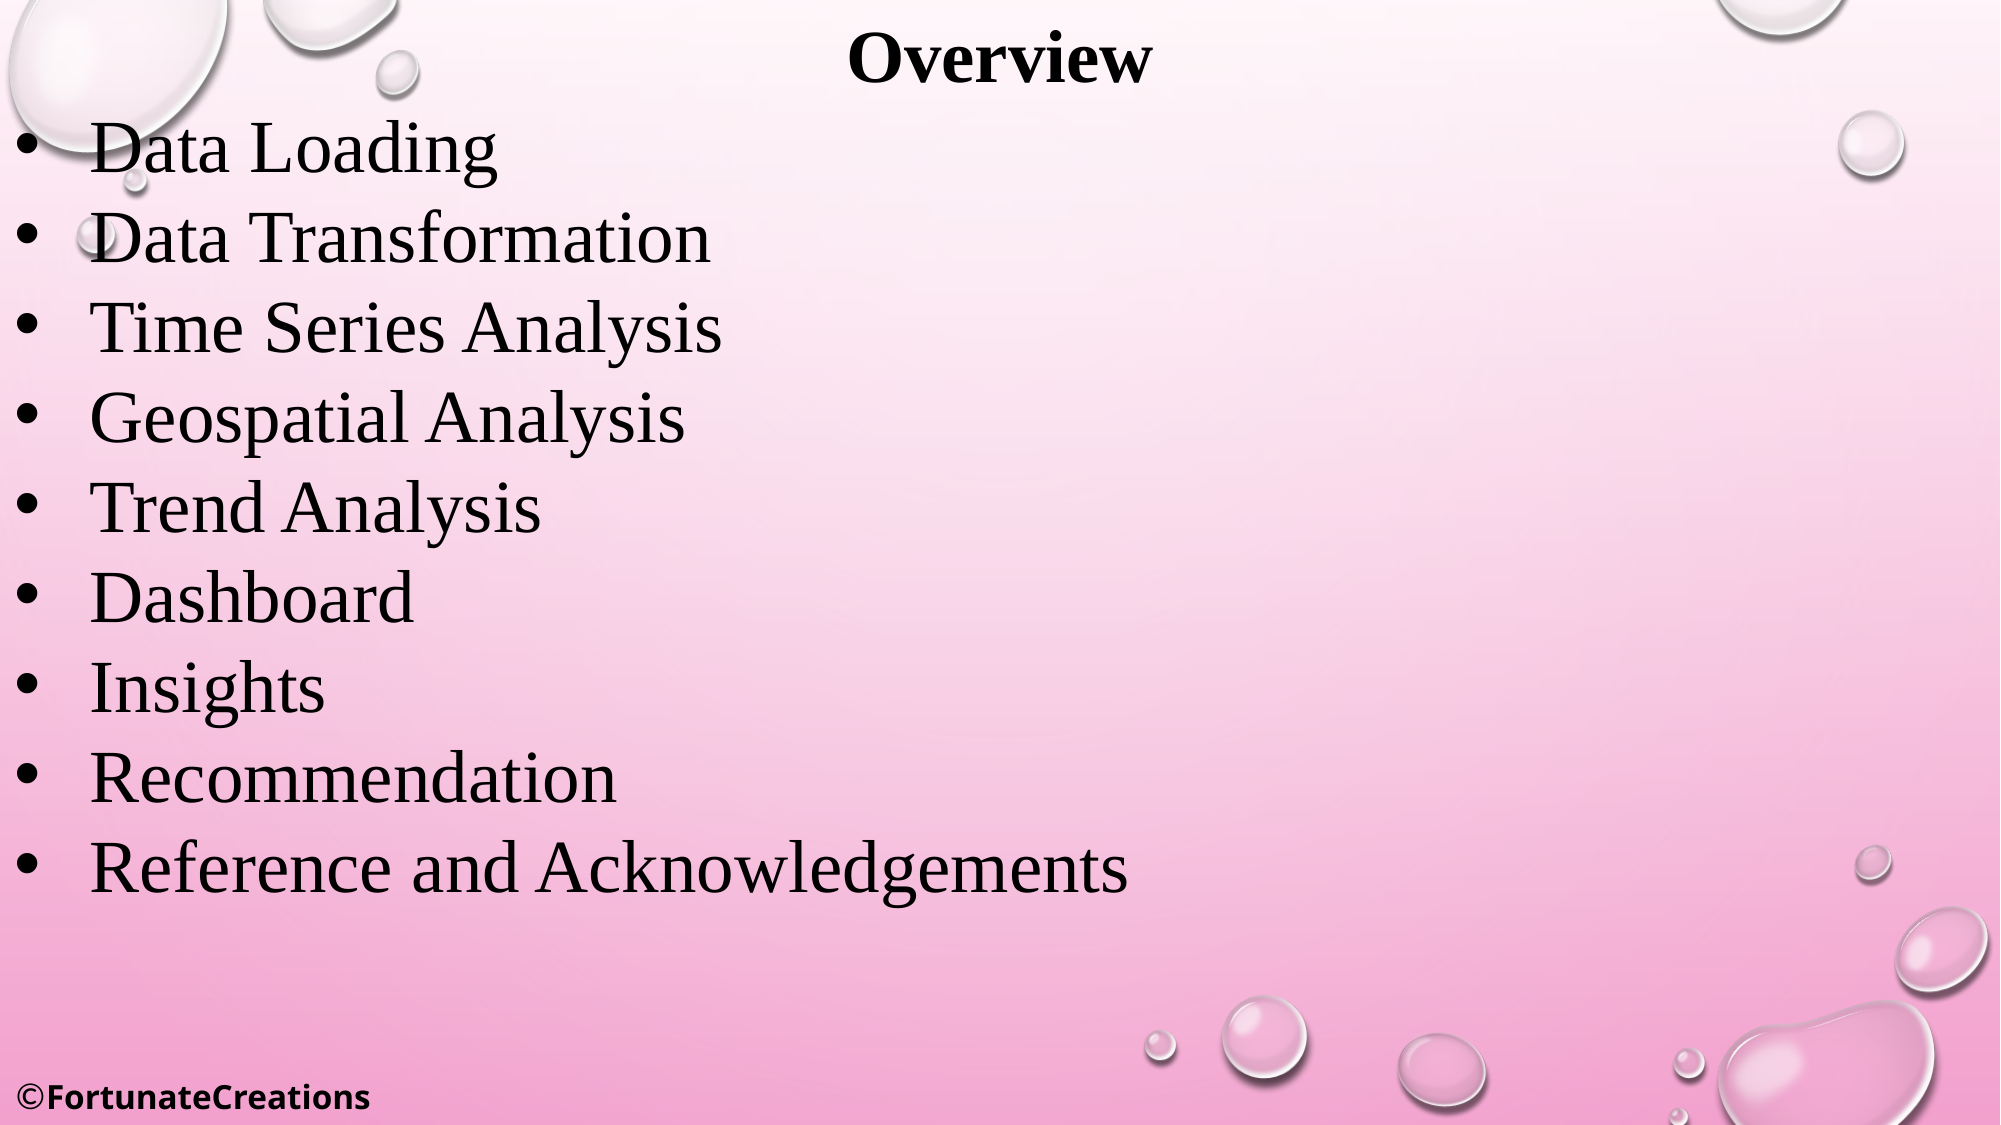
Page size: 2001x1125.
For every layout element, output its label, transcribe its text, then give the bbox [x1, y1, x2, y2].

picture [0, 1015, 2000, 1125]
text_box ©FortunateCreations [0, 1064, 401, 1125]
text_box Overview Data Loading Data Transformation Time Series Analysis Geospatial Analysis Trend Analysis Dashboard Insights Recommendation Reference and Acknowledgements [0, 0, 2000, 1015]
